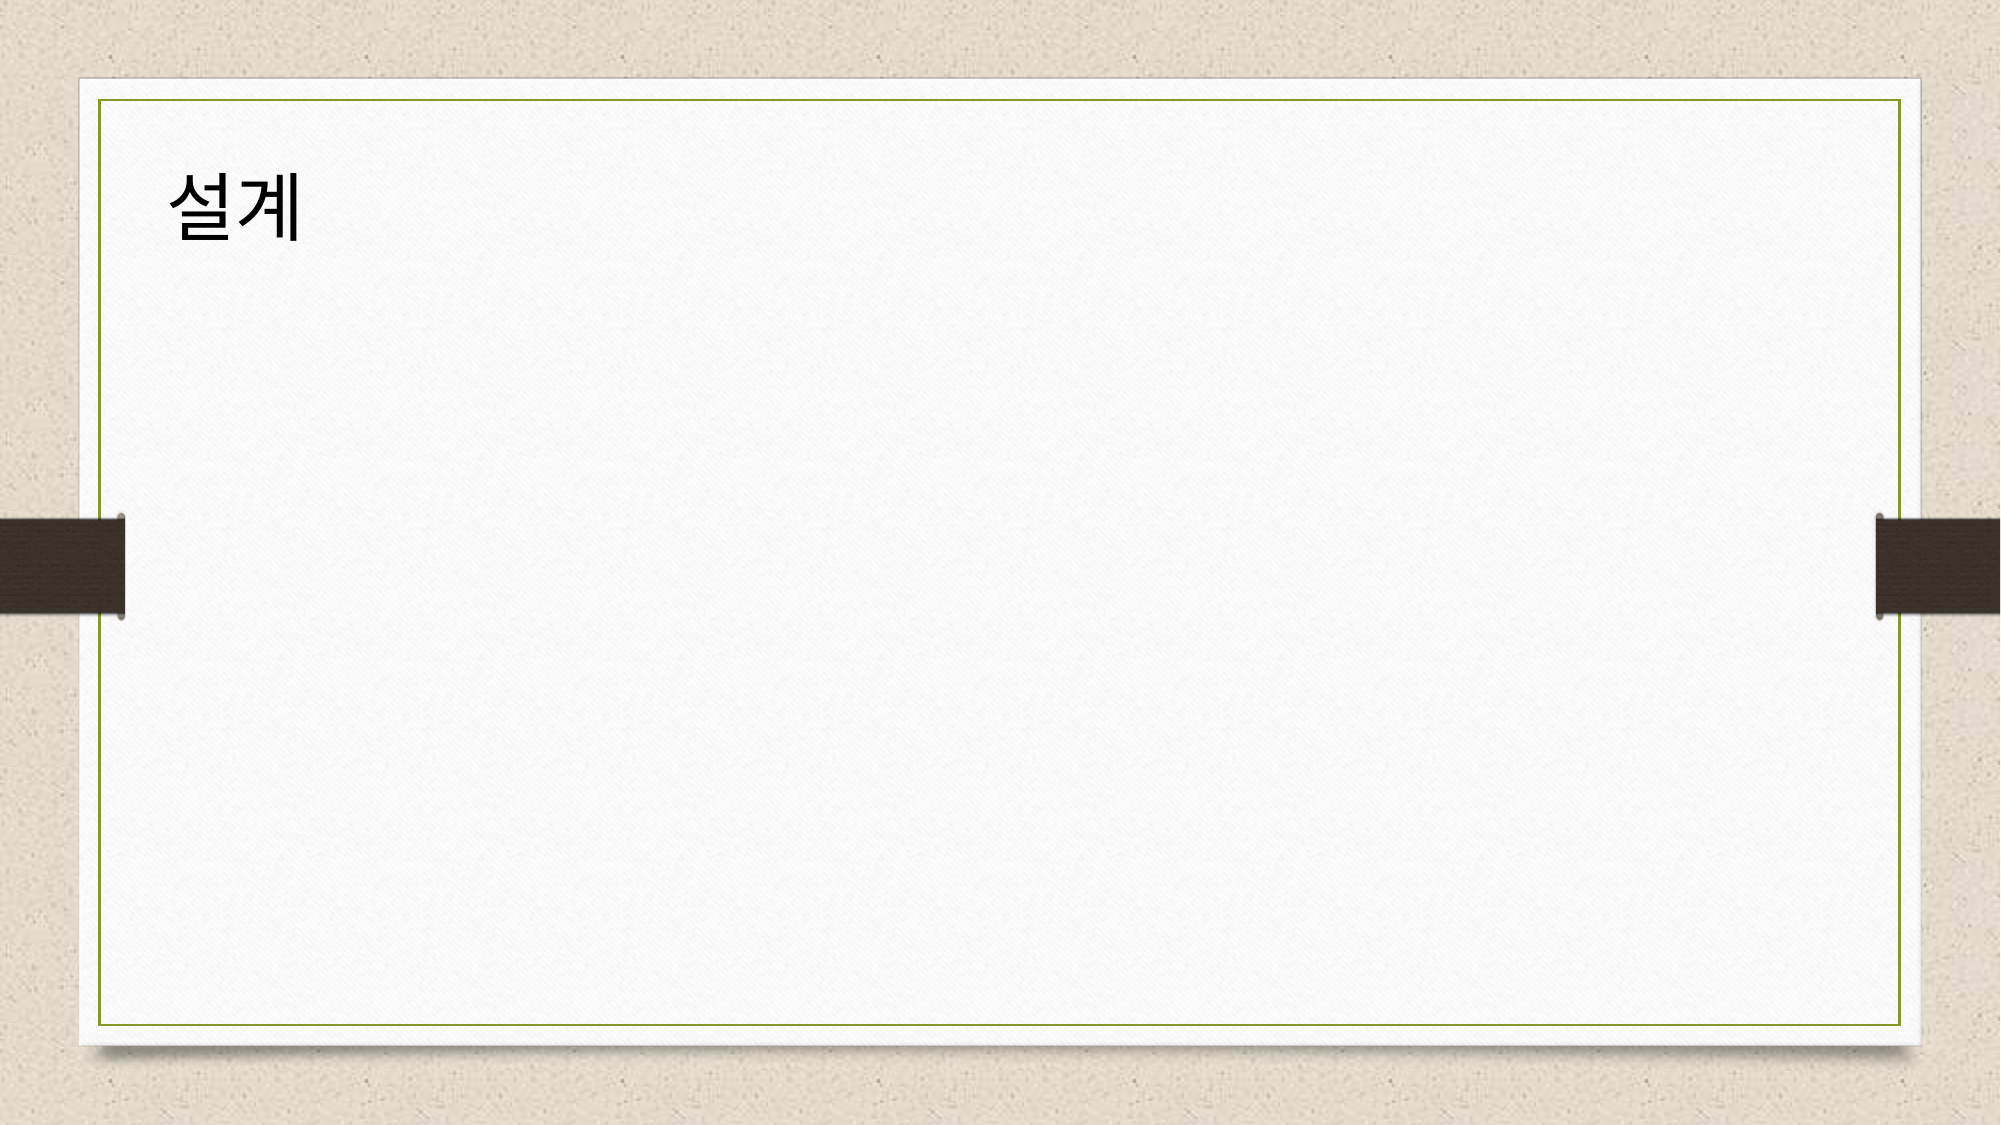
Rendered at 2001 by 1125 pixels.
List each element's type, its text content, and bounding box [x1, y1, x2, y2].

picture [0, 0, 2001, 1125]
text_box 설계 [151, 153, 425, 259]
